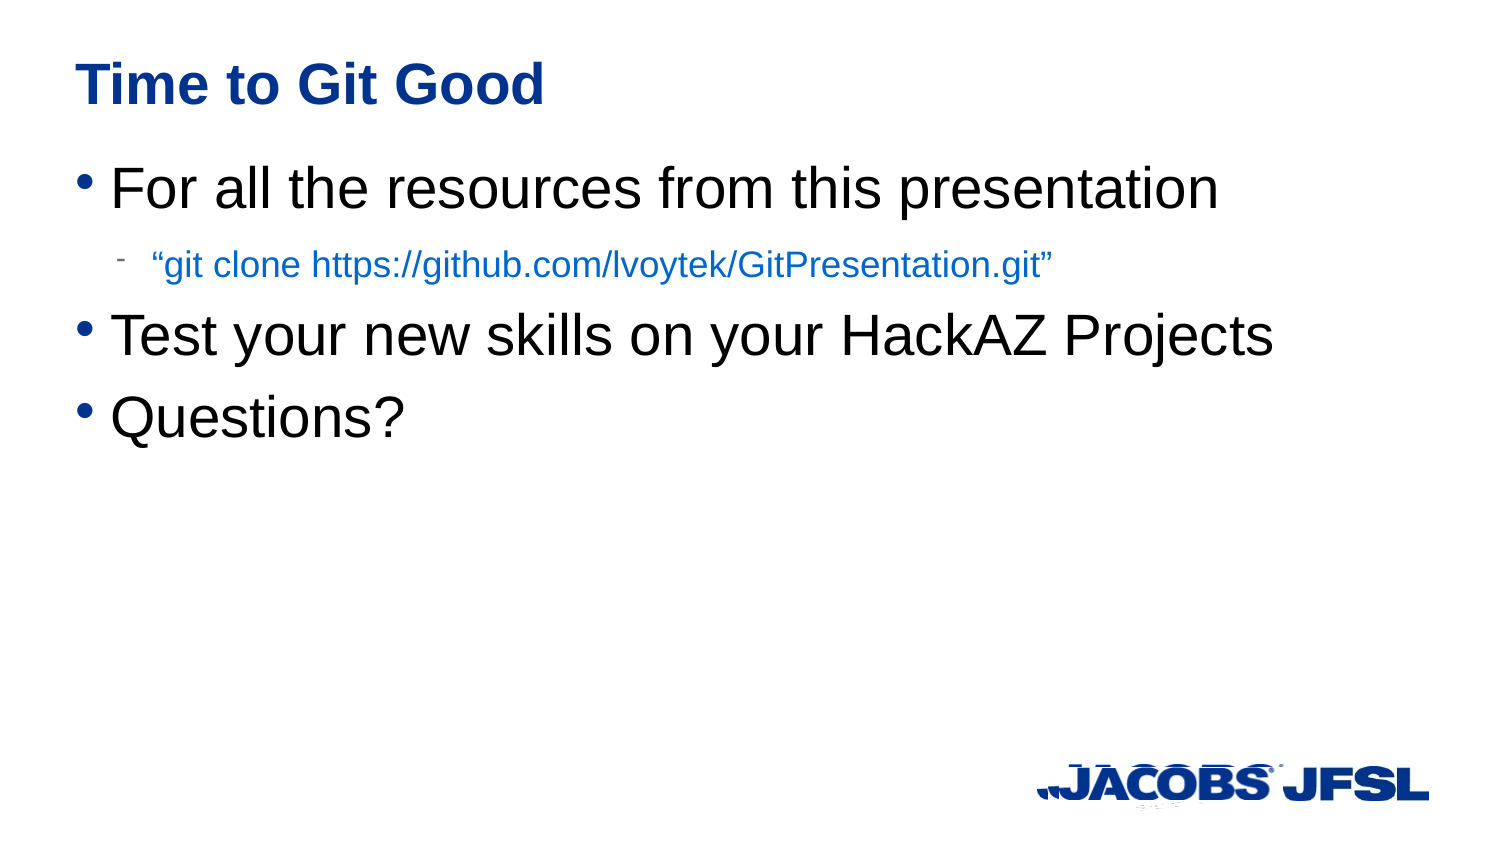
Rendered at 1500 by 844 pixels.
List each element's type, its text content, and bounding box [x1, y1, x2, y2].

text_box Time to Git Good [75, 42, 1429, 120]
picture [1037, 764, 1429, 838]
text_box For all the resources from this presentation “git clone https://github.com/lvoytek/GitPresentation.git” Test your new skills on your HackAZ Projects Questions? [75, 150, 1425, 722]
